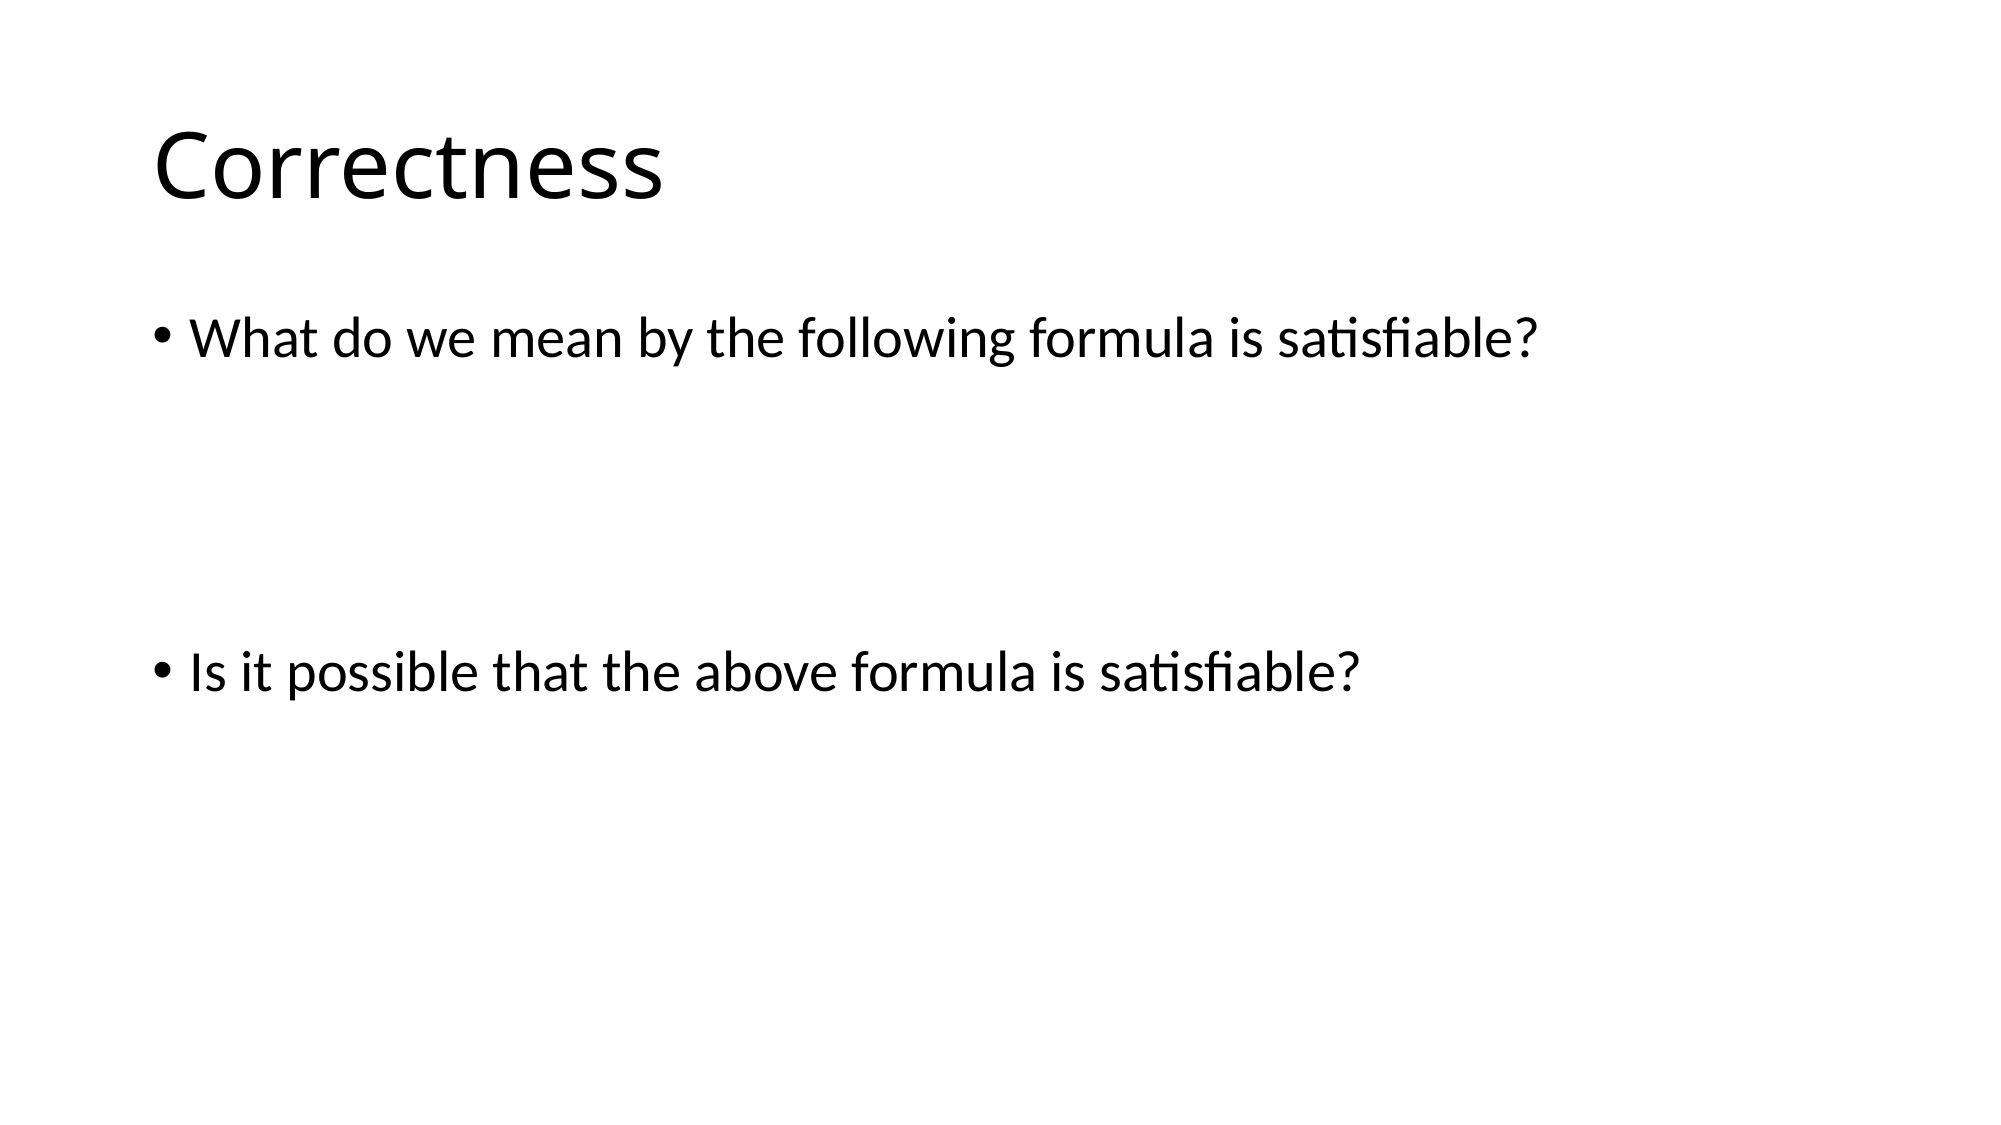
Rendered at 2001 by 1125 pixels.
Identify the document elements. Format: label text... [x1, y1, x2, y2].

title Correctness [137, 59, 1863, 278]
